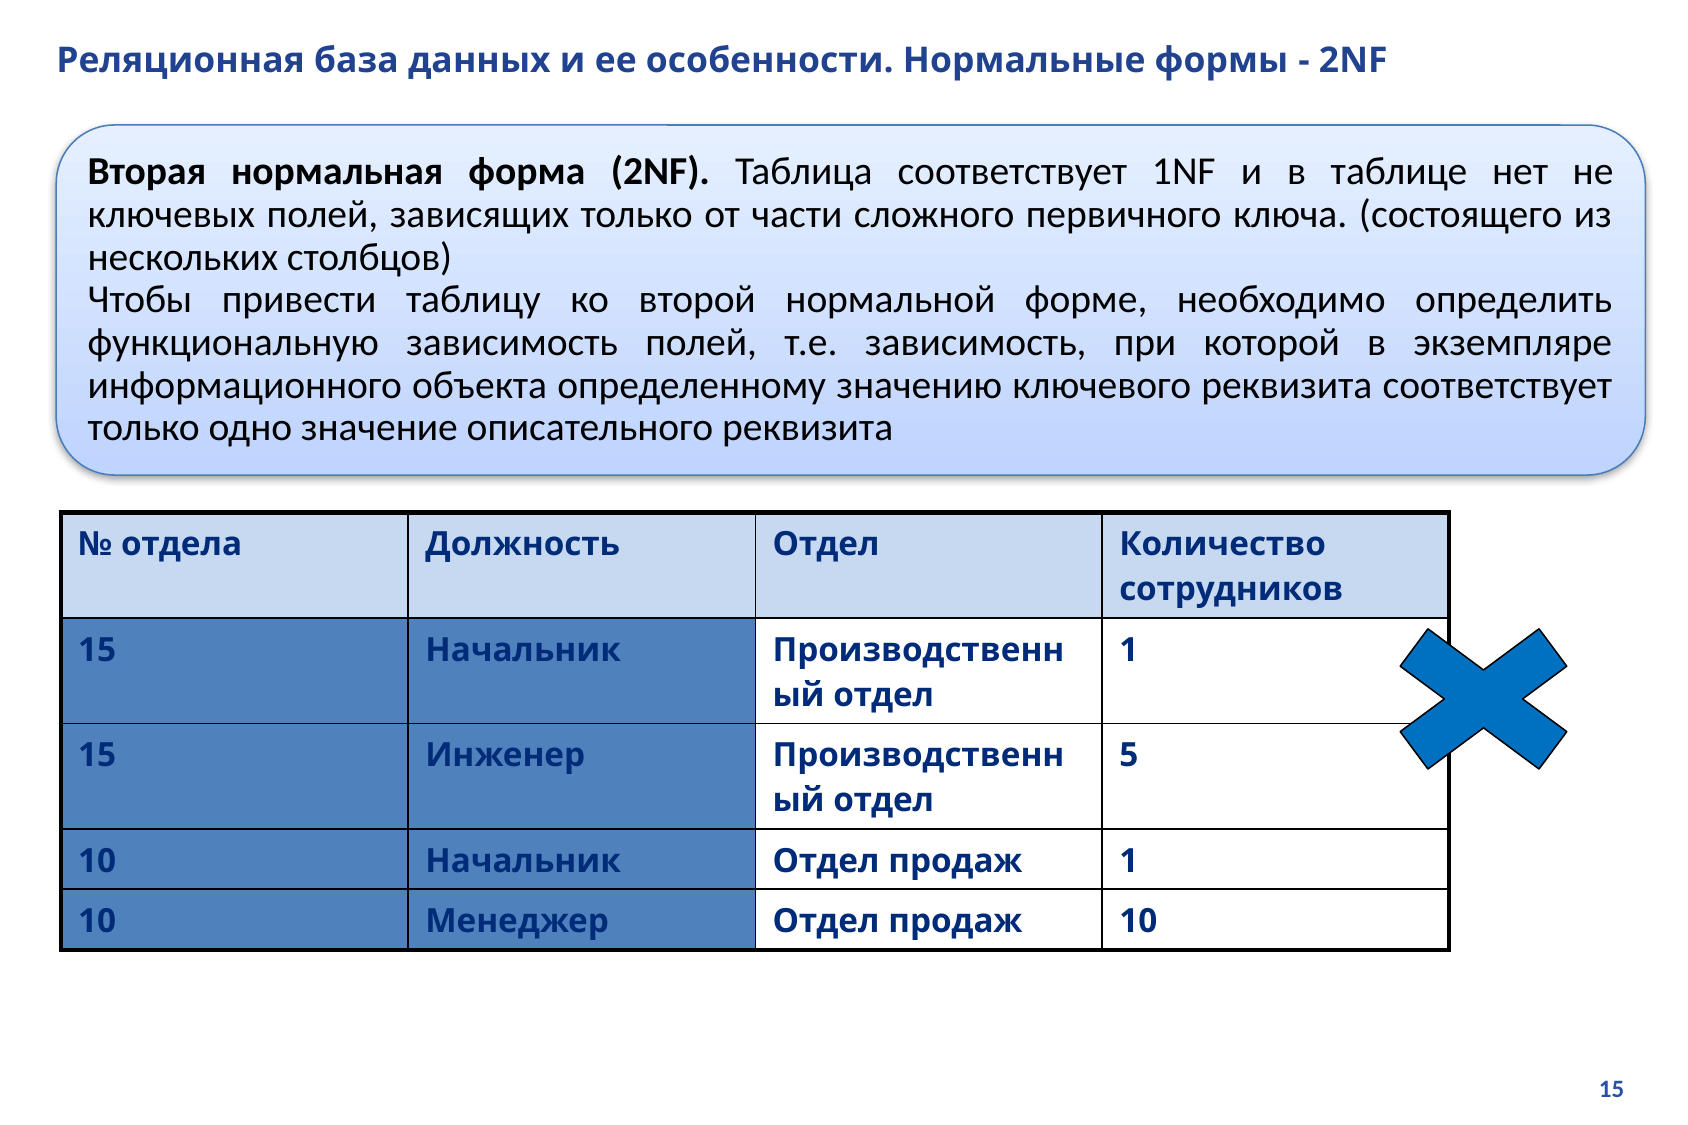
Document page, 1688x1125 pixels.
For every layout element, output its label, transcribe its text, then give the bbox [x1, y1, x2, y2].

table_cell 10 [63, 890, 407, 948]
table_cell 15 [63, 619, 407, 723]
table_cell Производственный отдел [756, 724, 1101, 828]
table_cell 1 [1103, 619, 1447, 723]
table_header Должность [409, 515, 755, 617]
table_cell 10 [63, 830, 407, 888]
table_cell Отдел продаж [756, 830, 1101, 888]
text_box Вторая нормальная форма (2NF). Таблица соответствует 1NF и в таблице нет не ключевых полей, зависящих только от части сложного первичного ключа. (состоящего из нескольких столбцов) Чтобы привести таблицу ко второй нормальной форме, необходимо определить функциональную зависимость полей, т.е. зависимость, при которой в экземпляре информационного объекта определенному значению ключевого реквизита соответствует только одно значение описательного реквизита [55, 124, 1647, 476]
title Реляционная база данных и ее особенности. Нормальные формы - 2NF [41, 29, 1653, 90]
table_cell Инженер [409, 724, 755, 828]
table_cell Менеджер [409, 890, 755, 948]
table_header Отдел [756, 515, 1101, 617]
table_cell Начальник [409, 619, 755, 723]
table_cell Производственный отдел [756, 619, 1101, 723]
table_header Количество сотрудников [1103, 515, 1447, 617]
table_cell Отдел продаж [756, 890, 1101, 948]
table_cell Начальник [409, 830, 755, 888]
table_header № отдела [63, 515, 407, 617]
table_cell 15 [63, 724, 407, 828]
table_cell 10 [1103, 890, 1447, 948]
text_box [1400, 628, 1567, 770]
table_cell 1 [1103, 830, 1447, 888]
table_cell 5 [1103, 724, 1447, 828]
